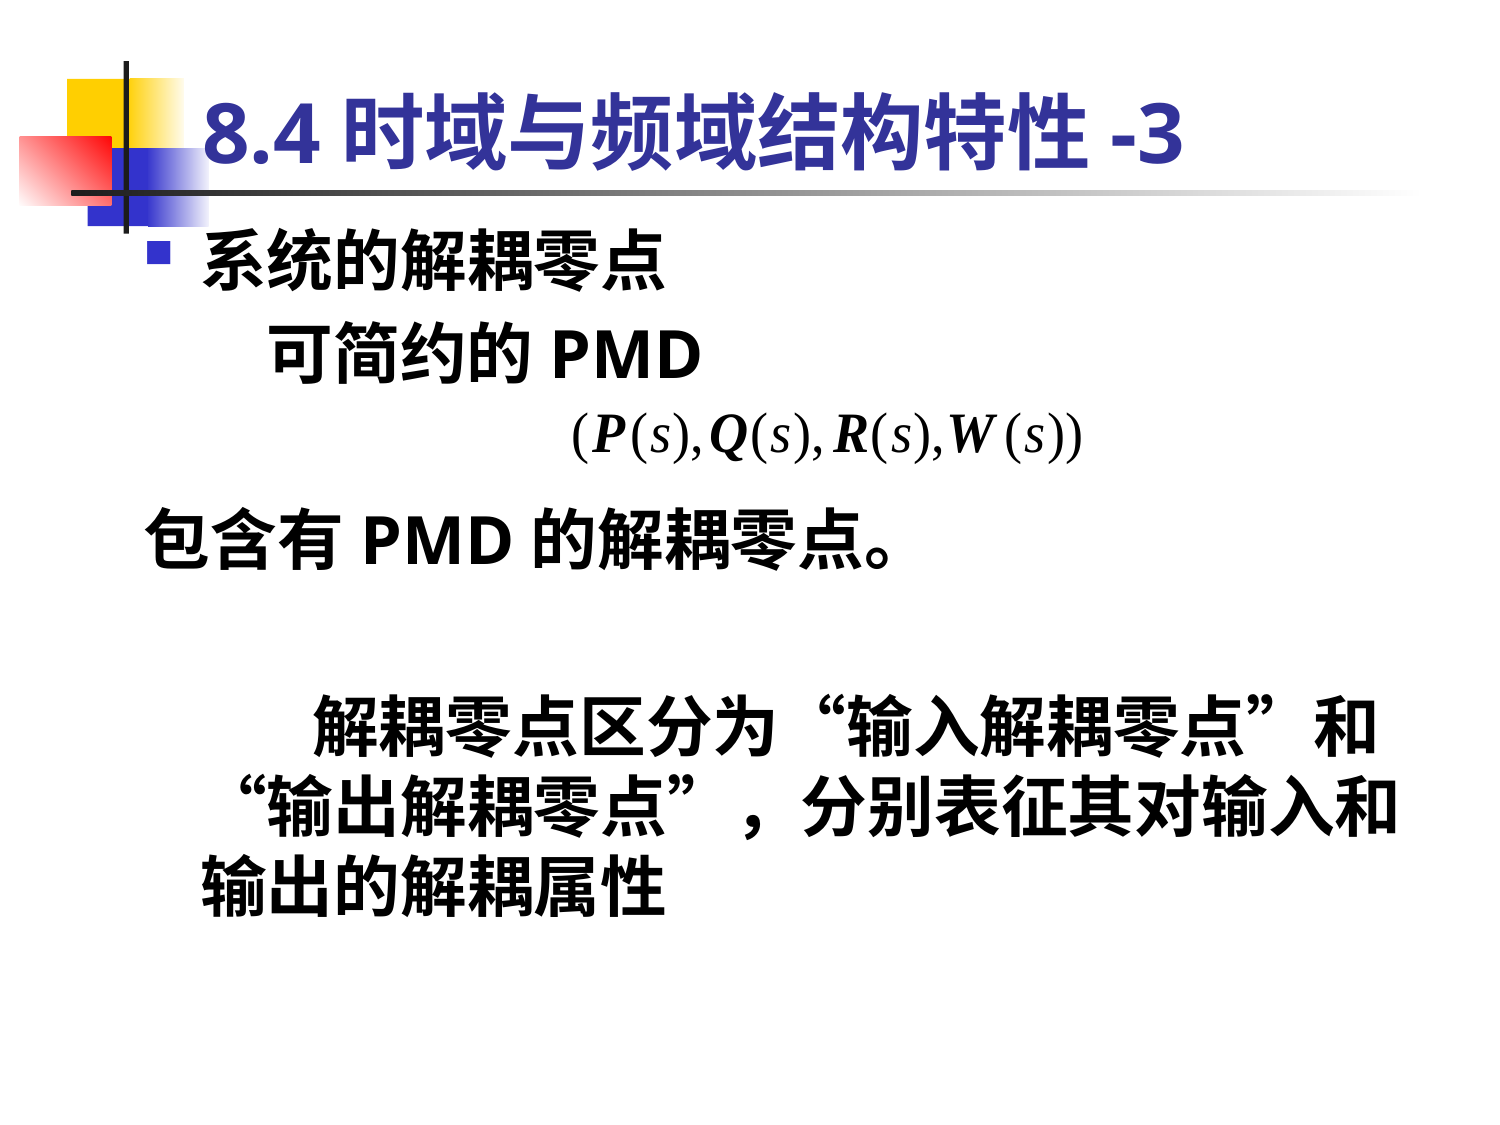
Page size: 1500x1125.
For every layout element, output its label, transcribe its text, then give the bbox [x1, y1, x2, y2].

list 系统的解耦零点 可简约的PMD 包含有PMD的解耦零点。 解耦零点区分为“输入解耦零点”和“输出解耦零点”，分别表征其对输入和输出的解耦属性 [128, 210, 1470, 1007]
title 8.4时域与频域结构特性-3 [187, 1, 1467, 188]
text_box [561, 397, 1095, 481]
